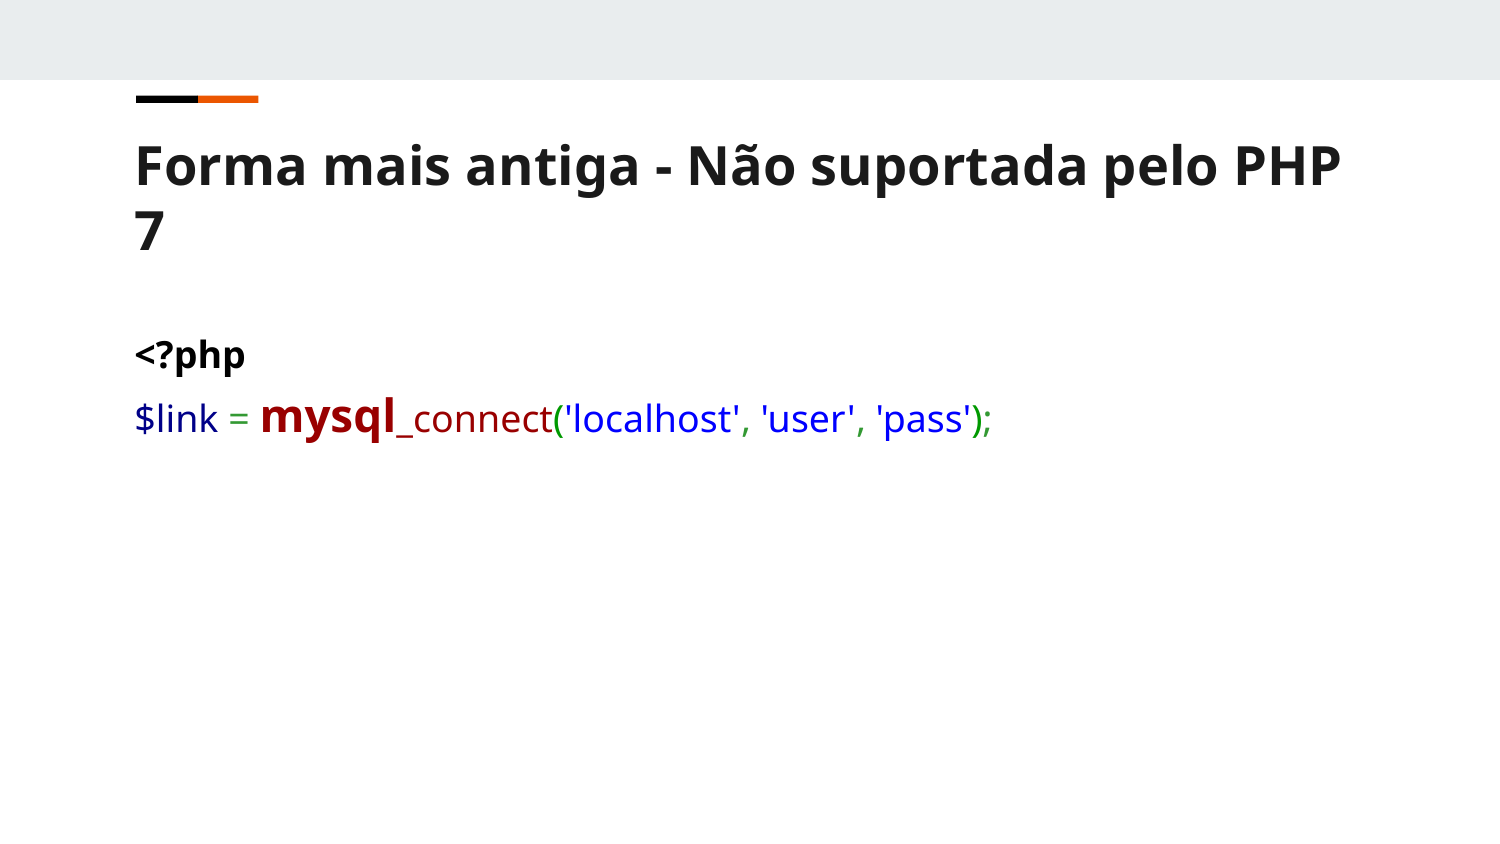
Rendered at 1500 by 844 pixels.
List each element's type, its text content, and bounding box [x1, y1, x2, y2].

text_box <?php $link = mysql_connect('localhost', 'user', 'pass'); [119, 307, 1381, 780]
text_box Forma mais antiga - Não suportada pelo PHP 7 [119, 116, 1381, 204]
